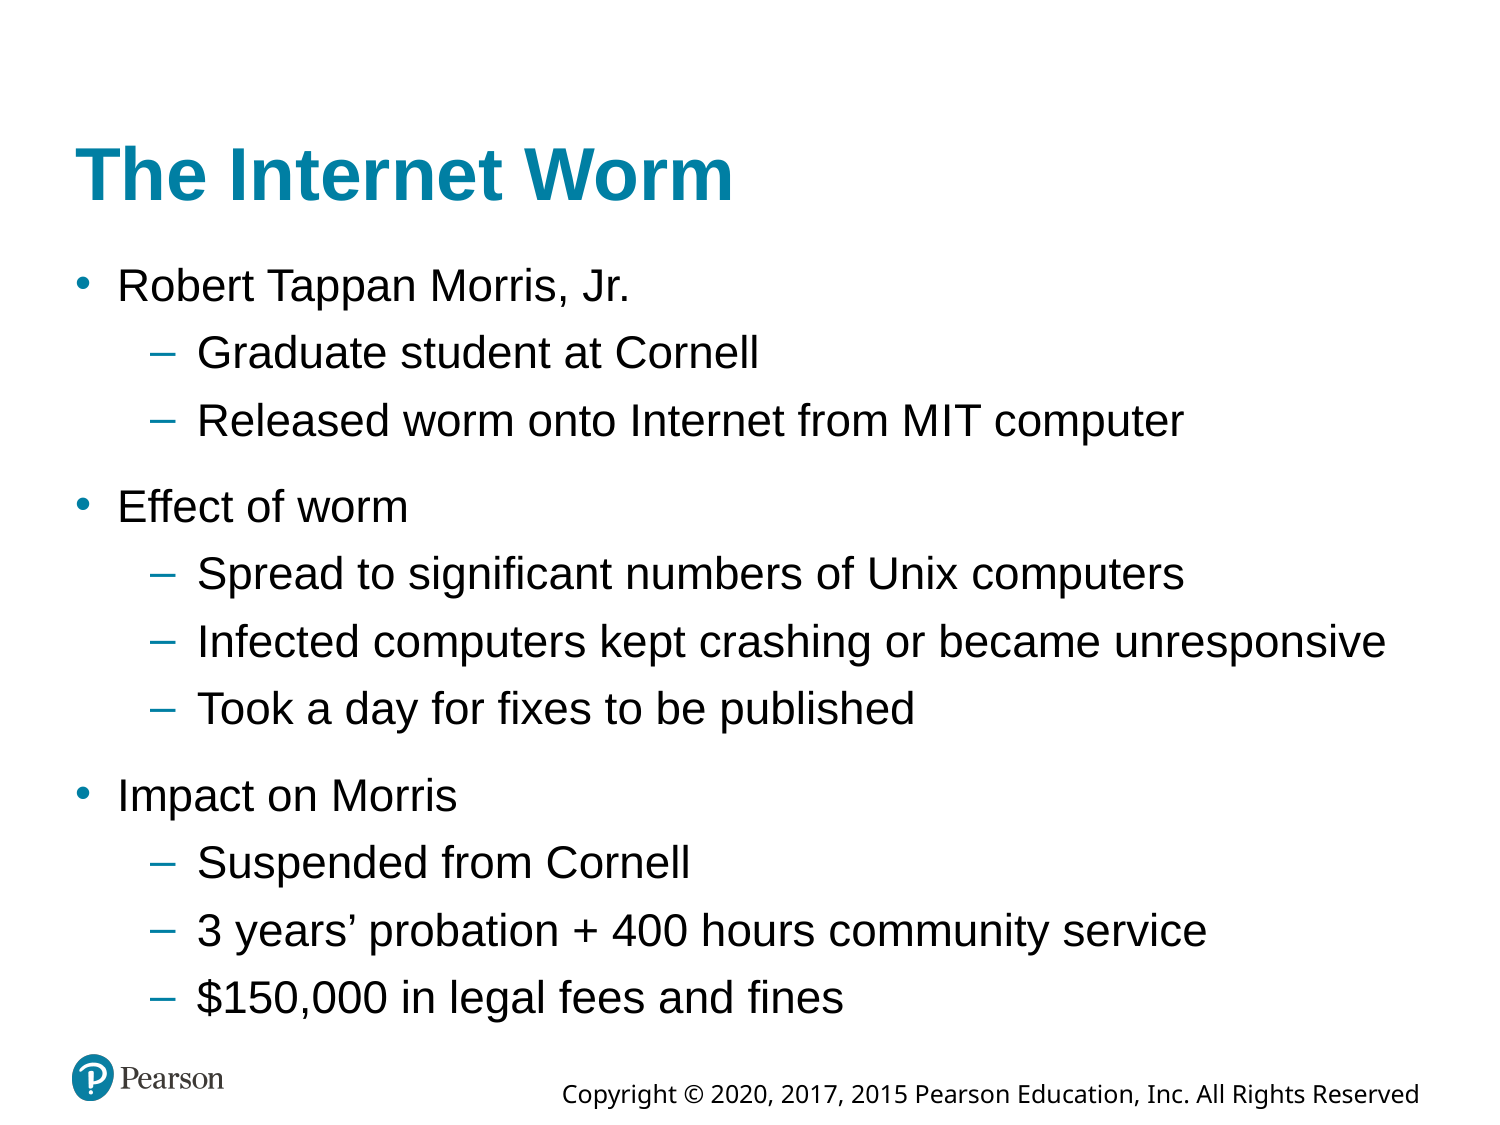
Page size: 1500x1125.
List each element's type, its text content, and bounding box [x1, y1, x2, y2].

picture [72, 1087, 83, 1101]
picture [98, 1054, 224, 1101]
title The Internet Worm [75, 35, 1425, 216]
picture [80, 1063, 106, 1088]
picture [72, 1054, 88, 1070]
list Robert Tappan Morris, Jr. Graduate student at Cornell Released worm onto Internet from M I T computer Effect of worm Spread to significant numbers of Unix computers Infected computers kept crashing or became unresponsive Took a day for fixes to be published Impact on Morris Suspended from Cornell 3 years’ probation + 400 hours community service $150,000 in legal fees and fines [75, 255, 1425, 1035]
